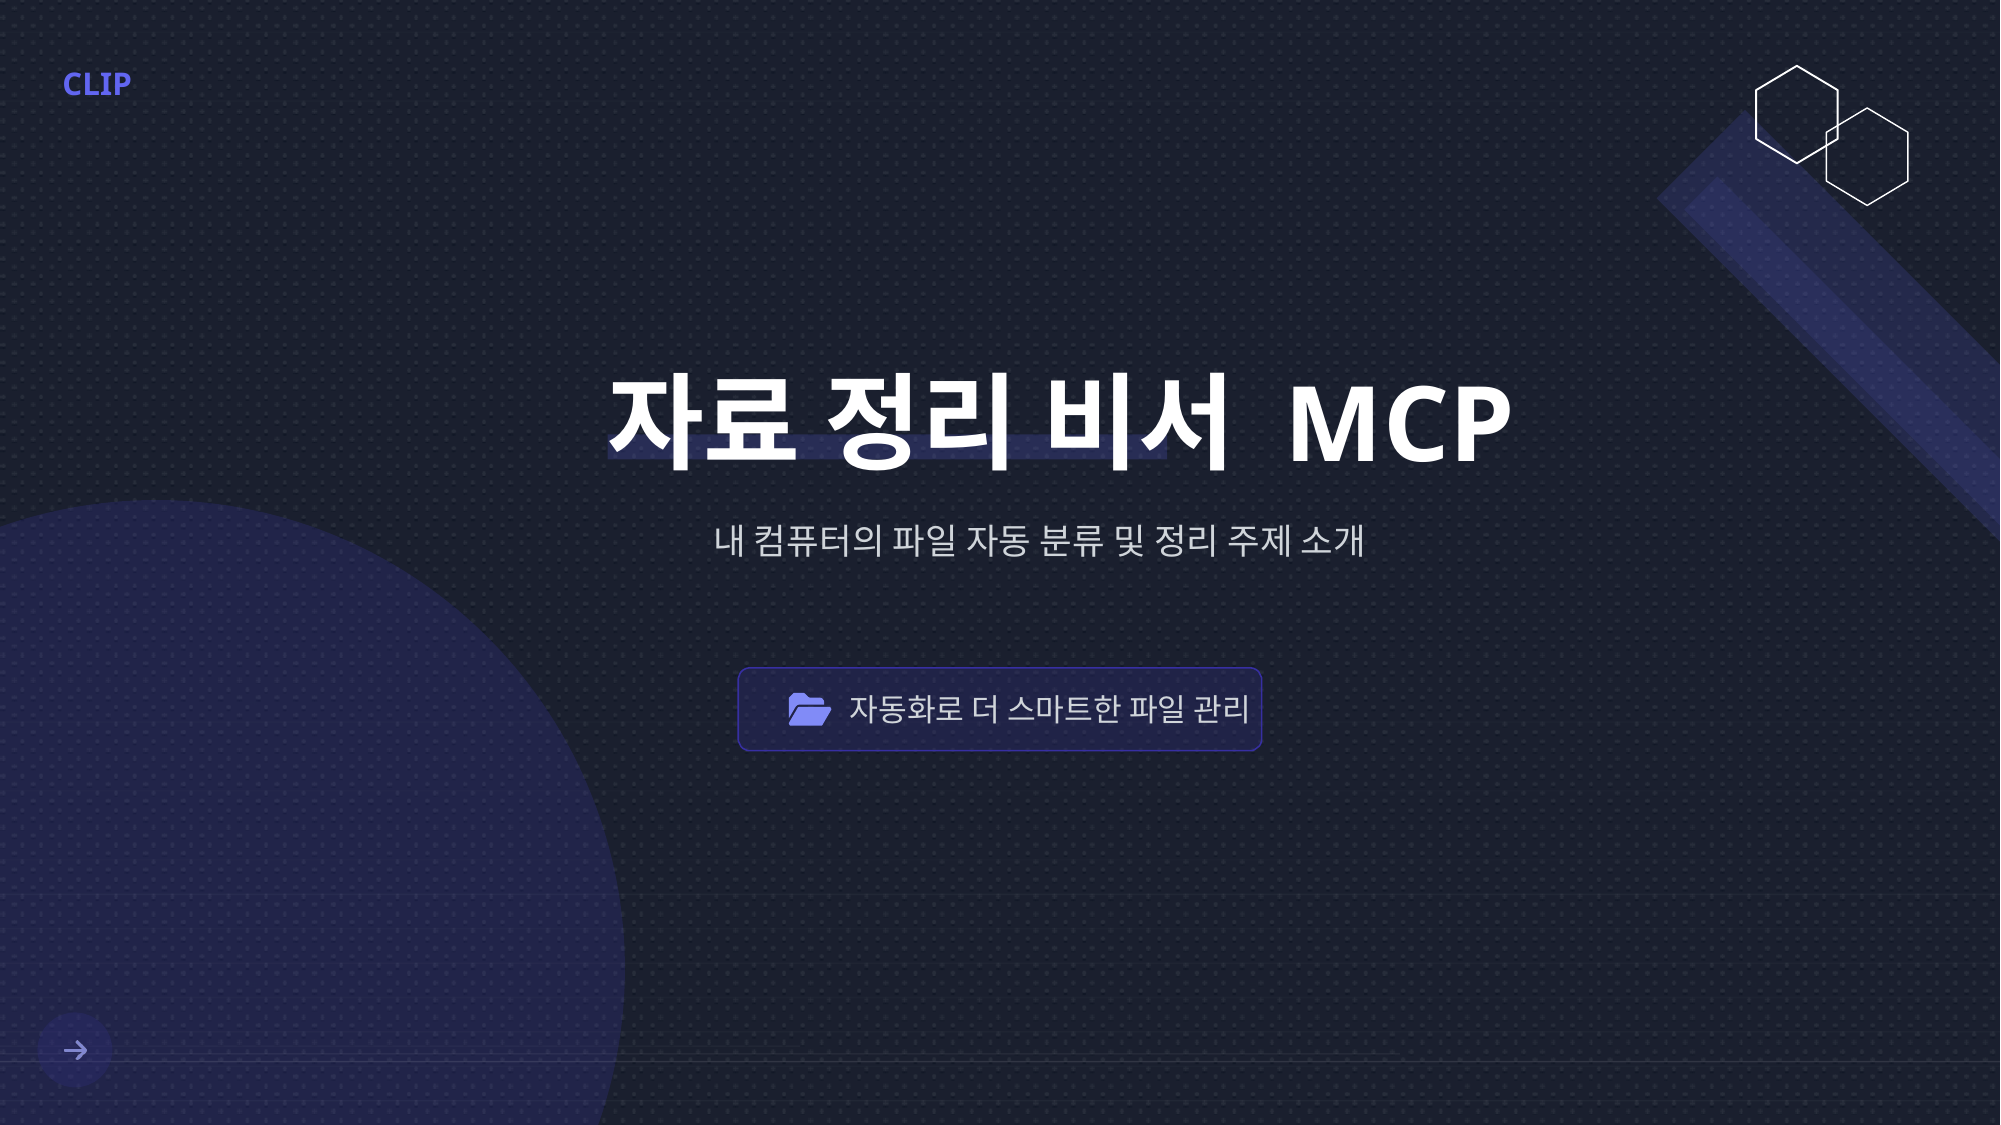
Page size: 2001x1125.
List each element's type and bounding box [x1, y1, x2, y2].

picture [0, 0, 2000, 1125]
text_box [37, 64, 1909, 1088]
